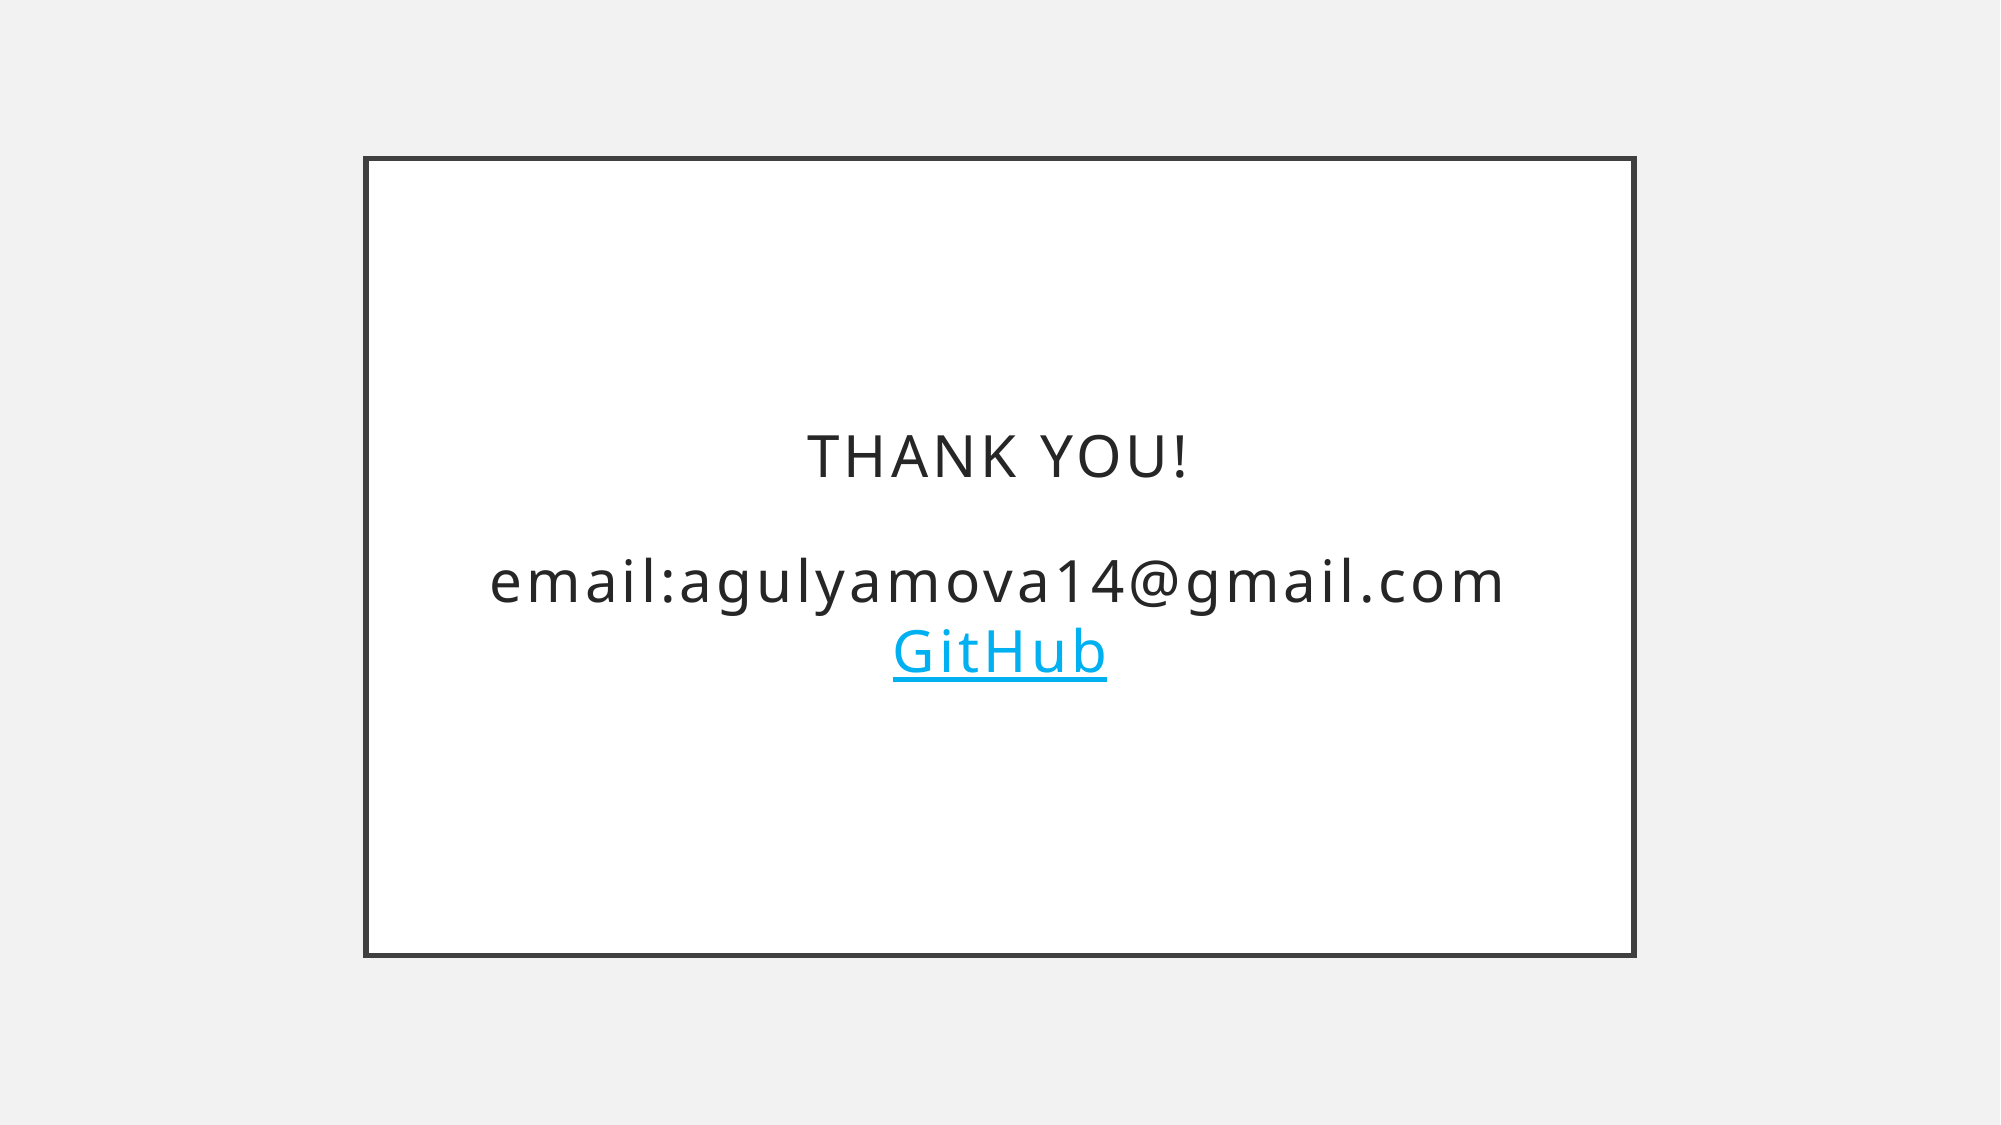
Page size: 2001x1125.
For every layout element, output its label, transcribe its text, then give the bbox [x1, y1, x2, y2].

title Thank you! email:agulyamova14@gmail.com GitHub [363, 156, 1637, 958]
